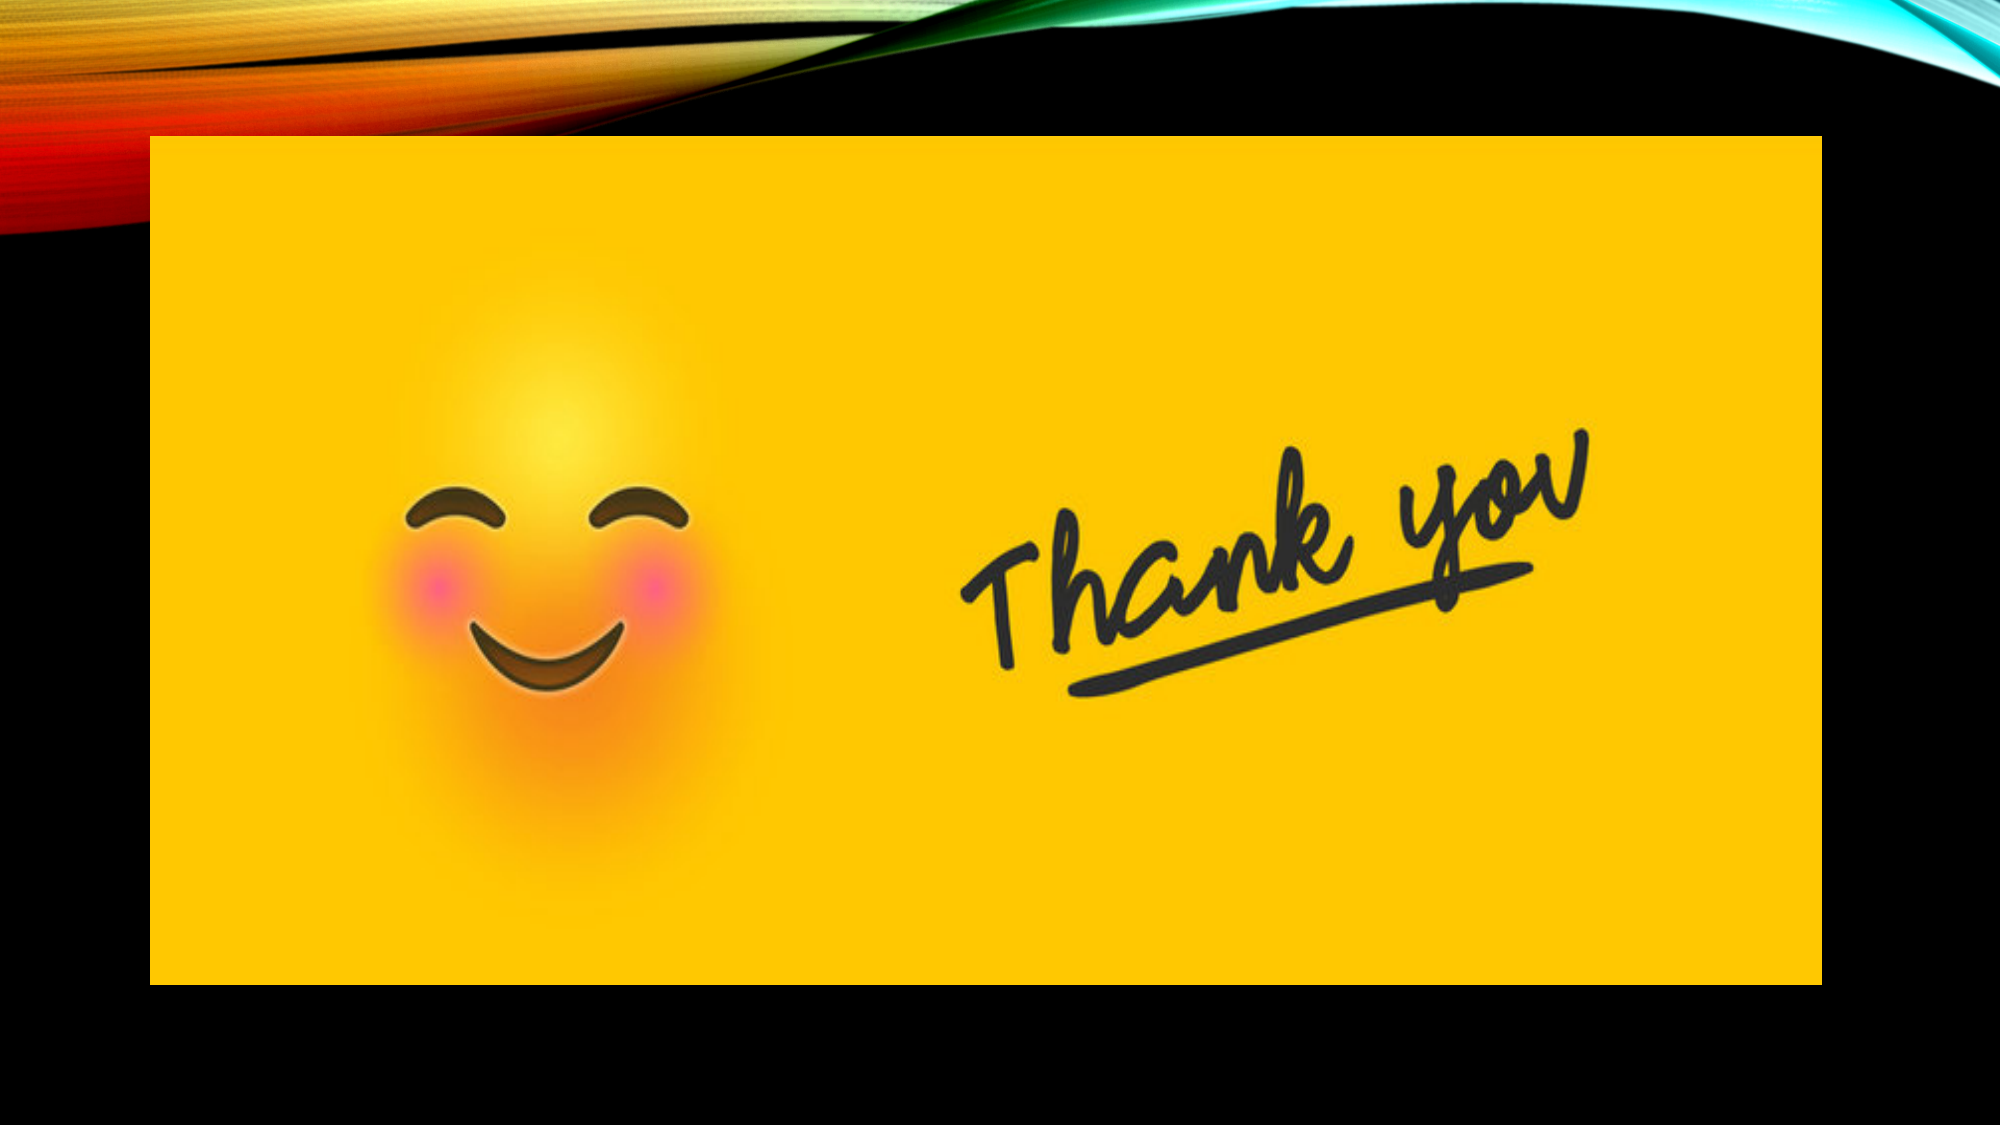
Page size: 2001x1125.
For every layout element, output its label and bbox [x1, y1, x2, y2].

picture [0, 0, 2000, 986]
